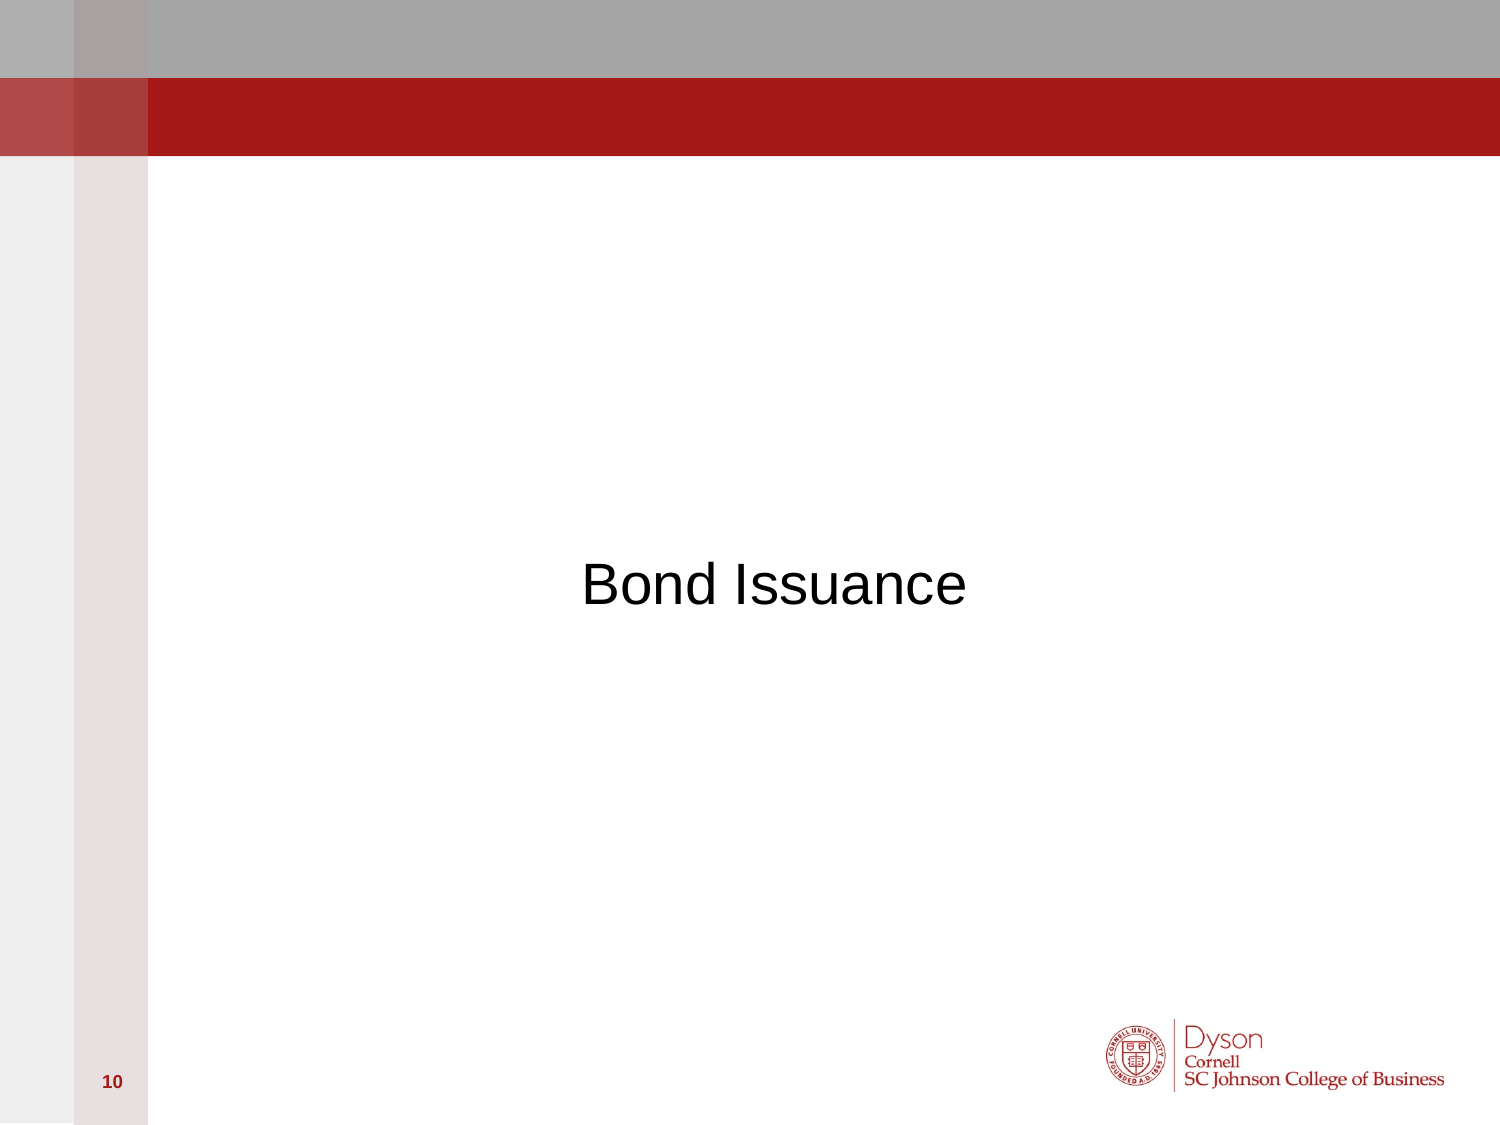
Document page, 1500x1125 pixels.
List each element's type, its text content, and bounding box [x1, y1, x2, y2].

list Bond Issuance [187, 200, 1363, 963]
picture [1106, 1019, 1444, 1092]
slide_number 10 [74, 1062, 151, 1125]
